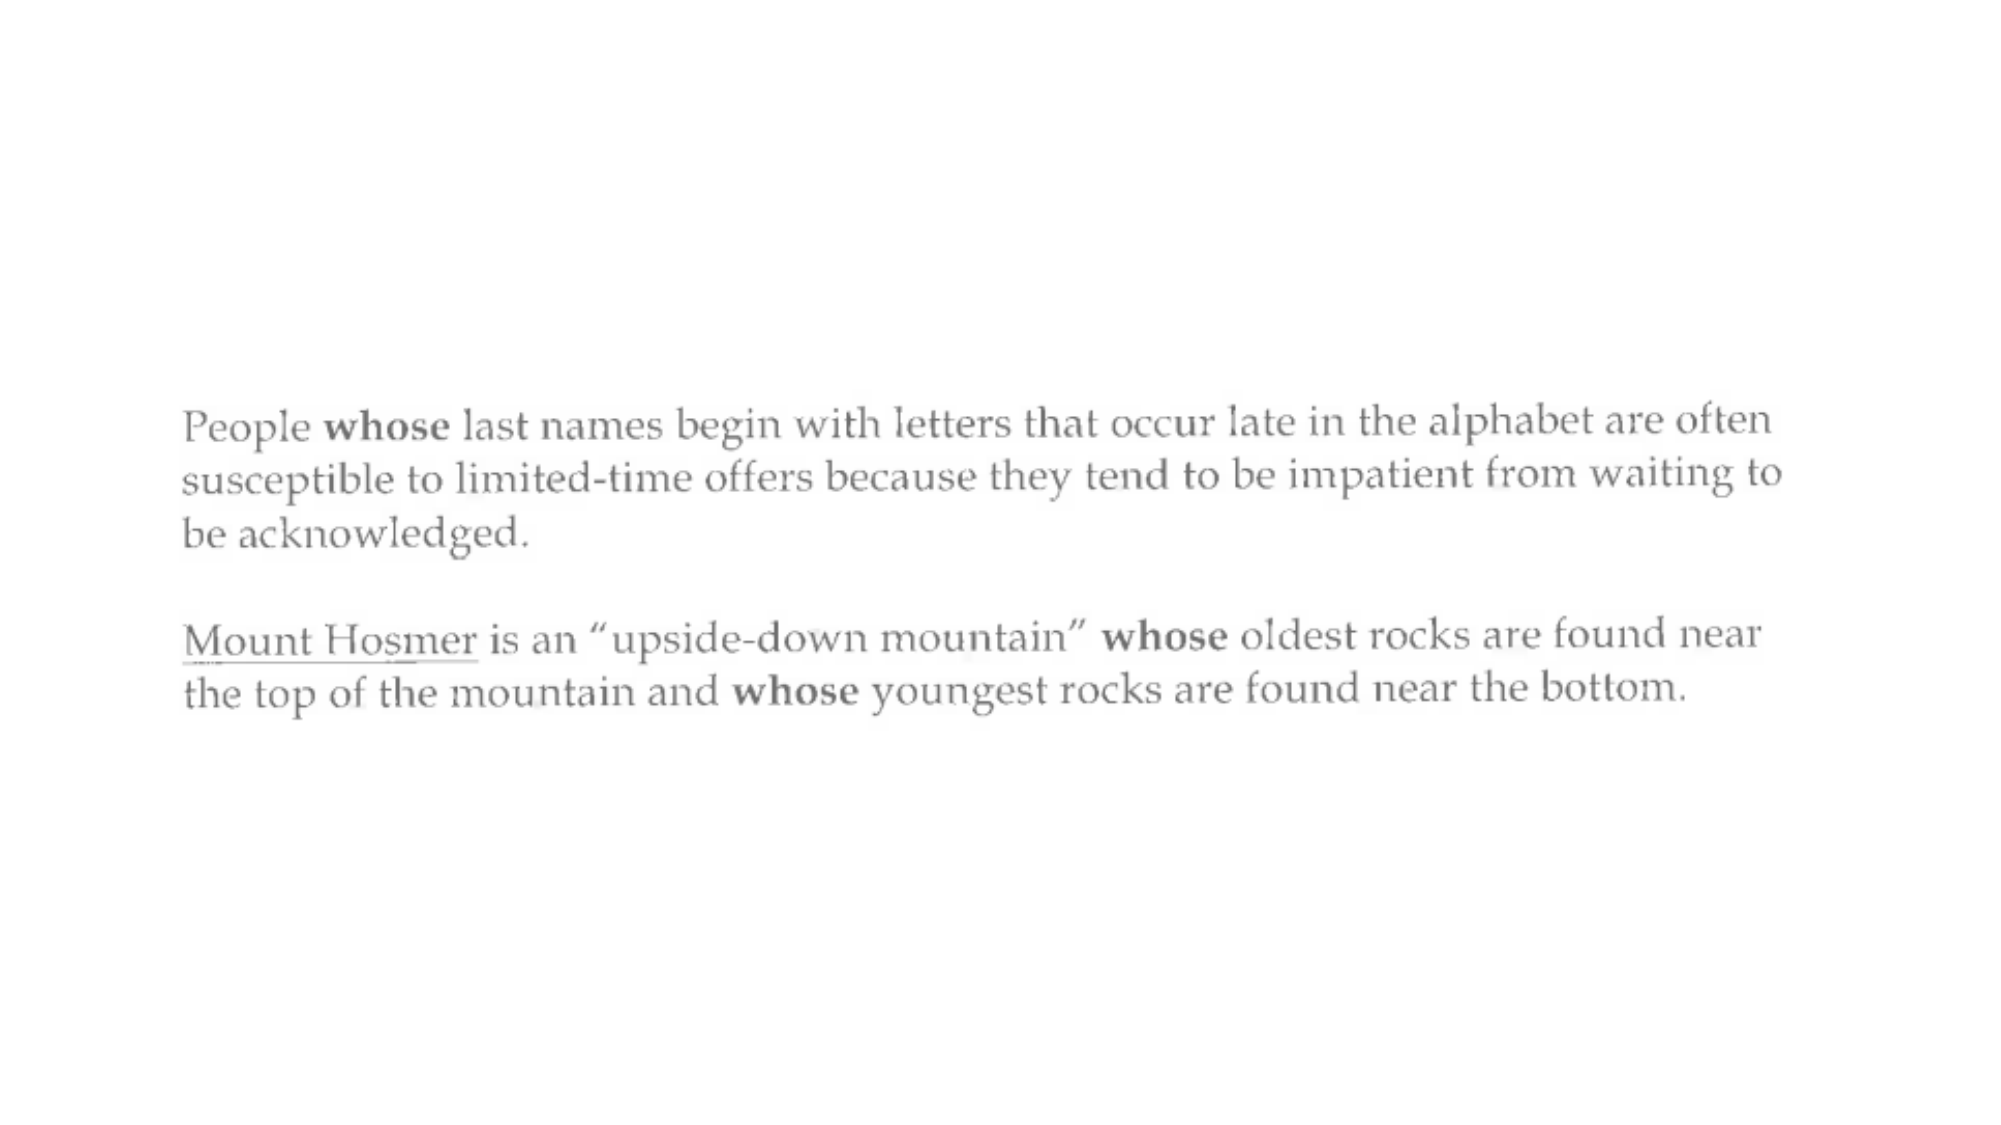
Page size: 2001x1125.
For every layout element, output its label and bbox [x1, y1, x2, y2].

picture [154, 386, 1807, 739]
